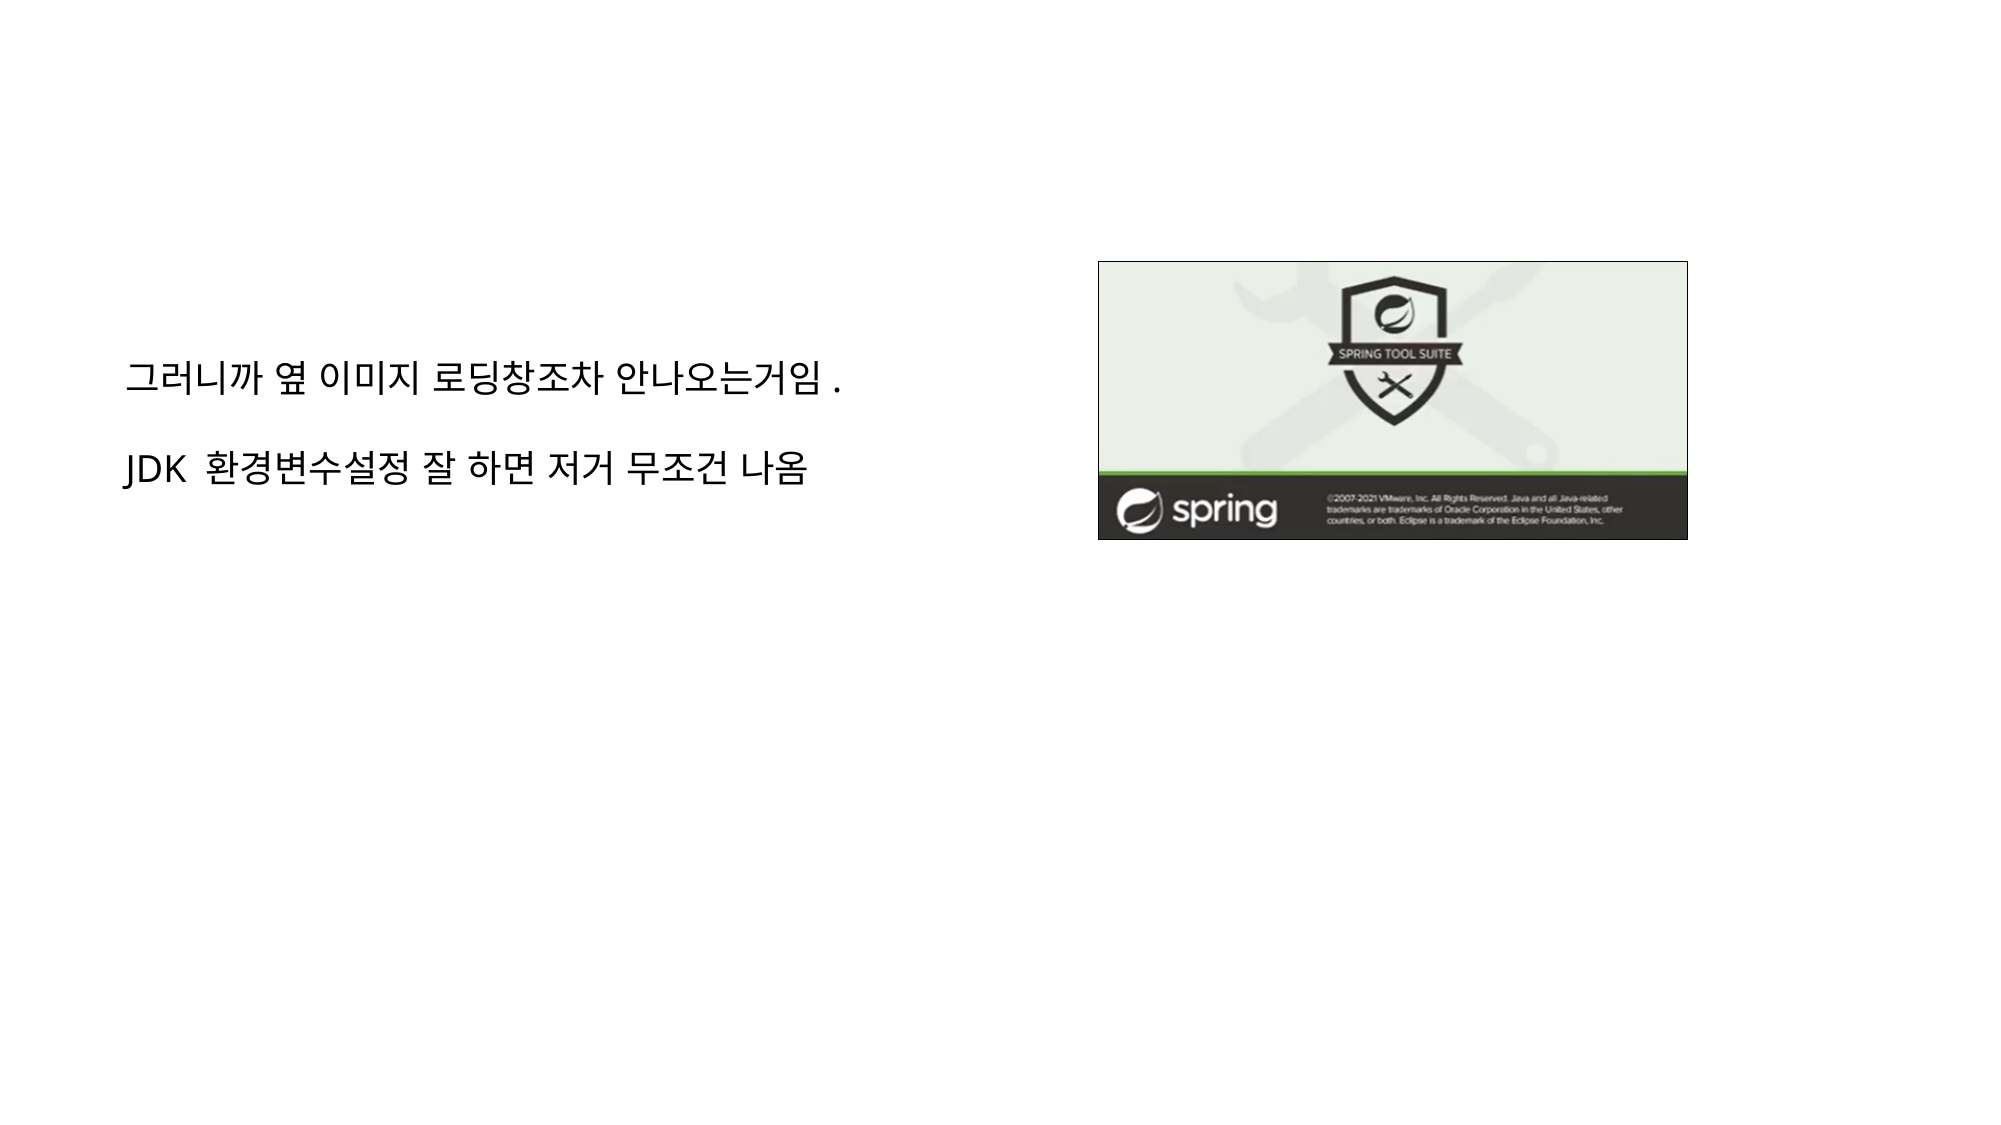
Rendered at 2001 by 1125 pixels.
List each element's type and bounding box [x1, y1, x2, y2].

text_box [76, 261, 1688, 540]
